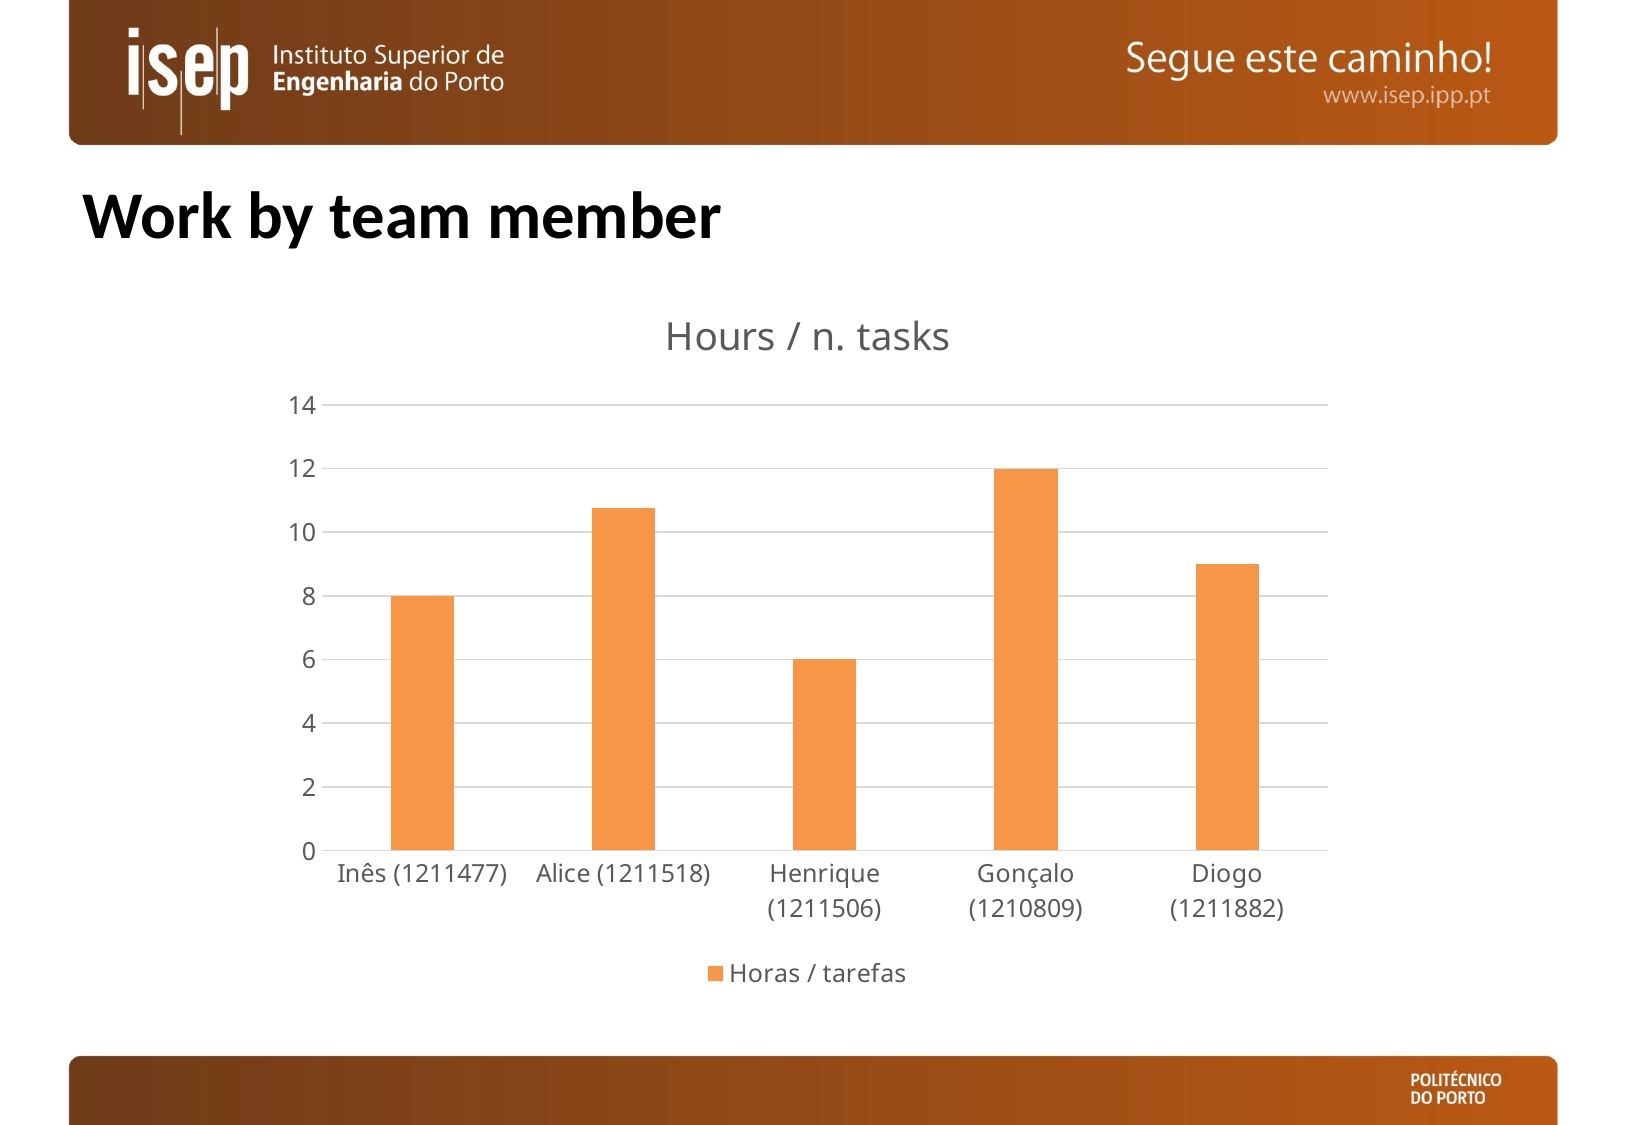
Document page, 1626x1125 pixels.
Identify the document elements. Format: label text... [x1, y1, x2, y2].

picture [0, 0, 1626, 1125]
chart [265, 274, 1350, 997]
title Work by team member [67, 164, 1552, 258]
